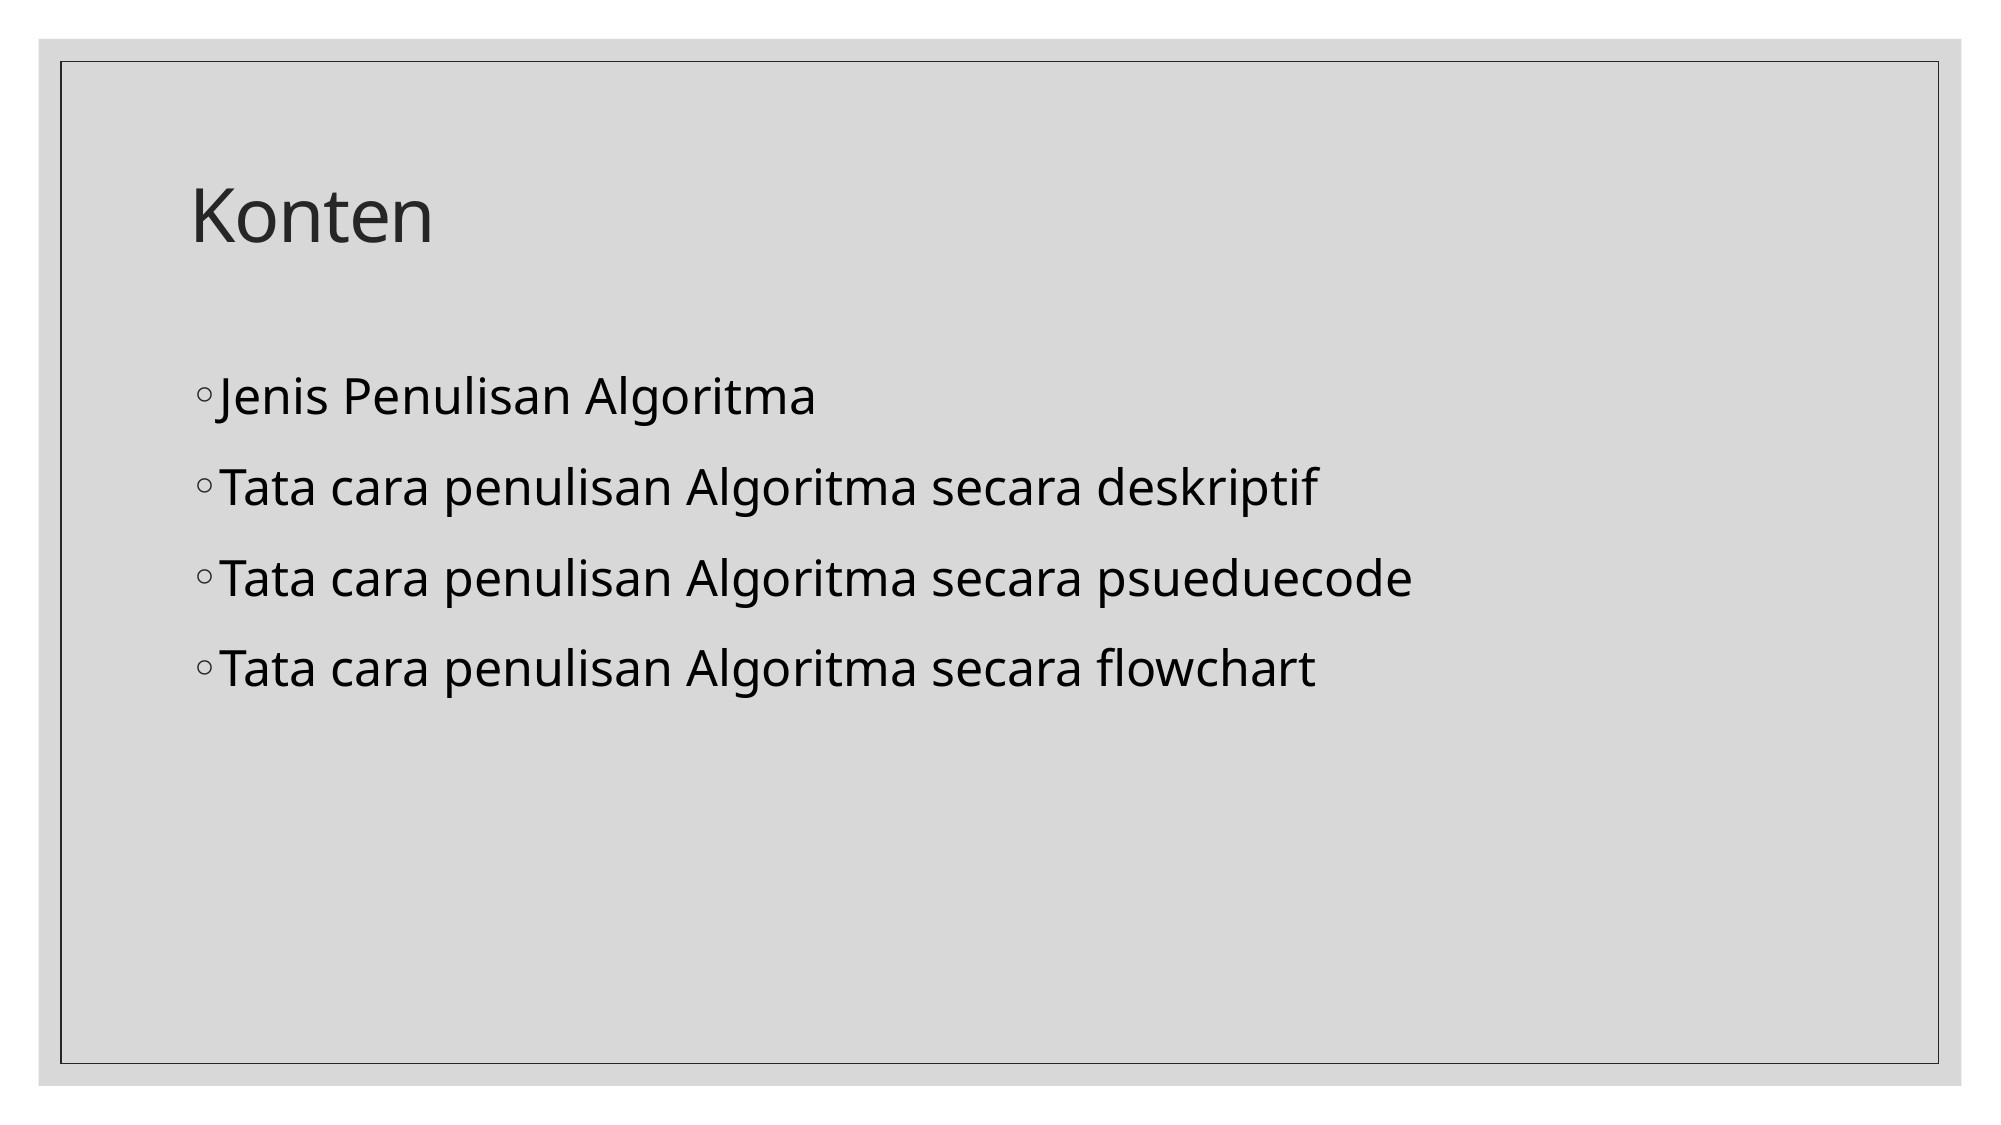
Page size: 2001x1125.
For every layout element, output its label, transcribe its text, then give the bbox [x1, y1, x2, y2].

title Konten [174, 105, 1825, 331]
list Jenis Penulisan Algoritma Tata cara penulisan Algoritma secara deskriptif Tata cara penulisan Algoritma secara psueduecode Tata cara penulisan Algoritma secara flowchart [174, 345, 1825, 977]
